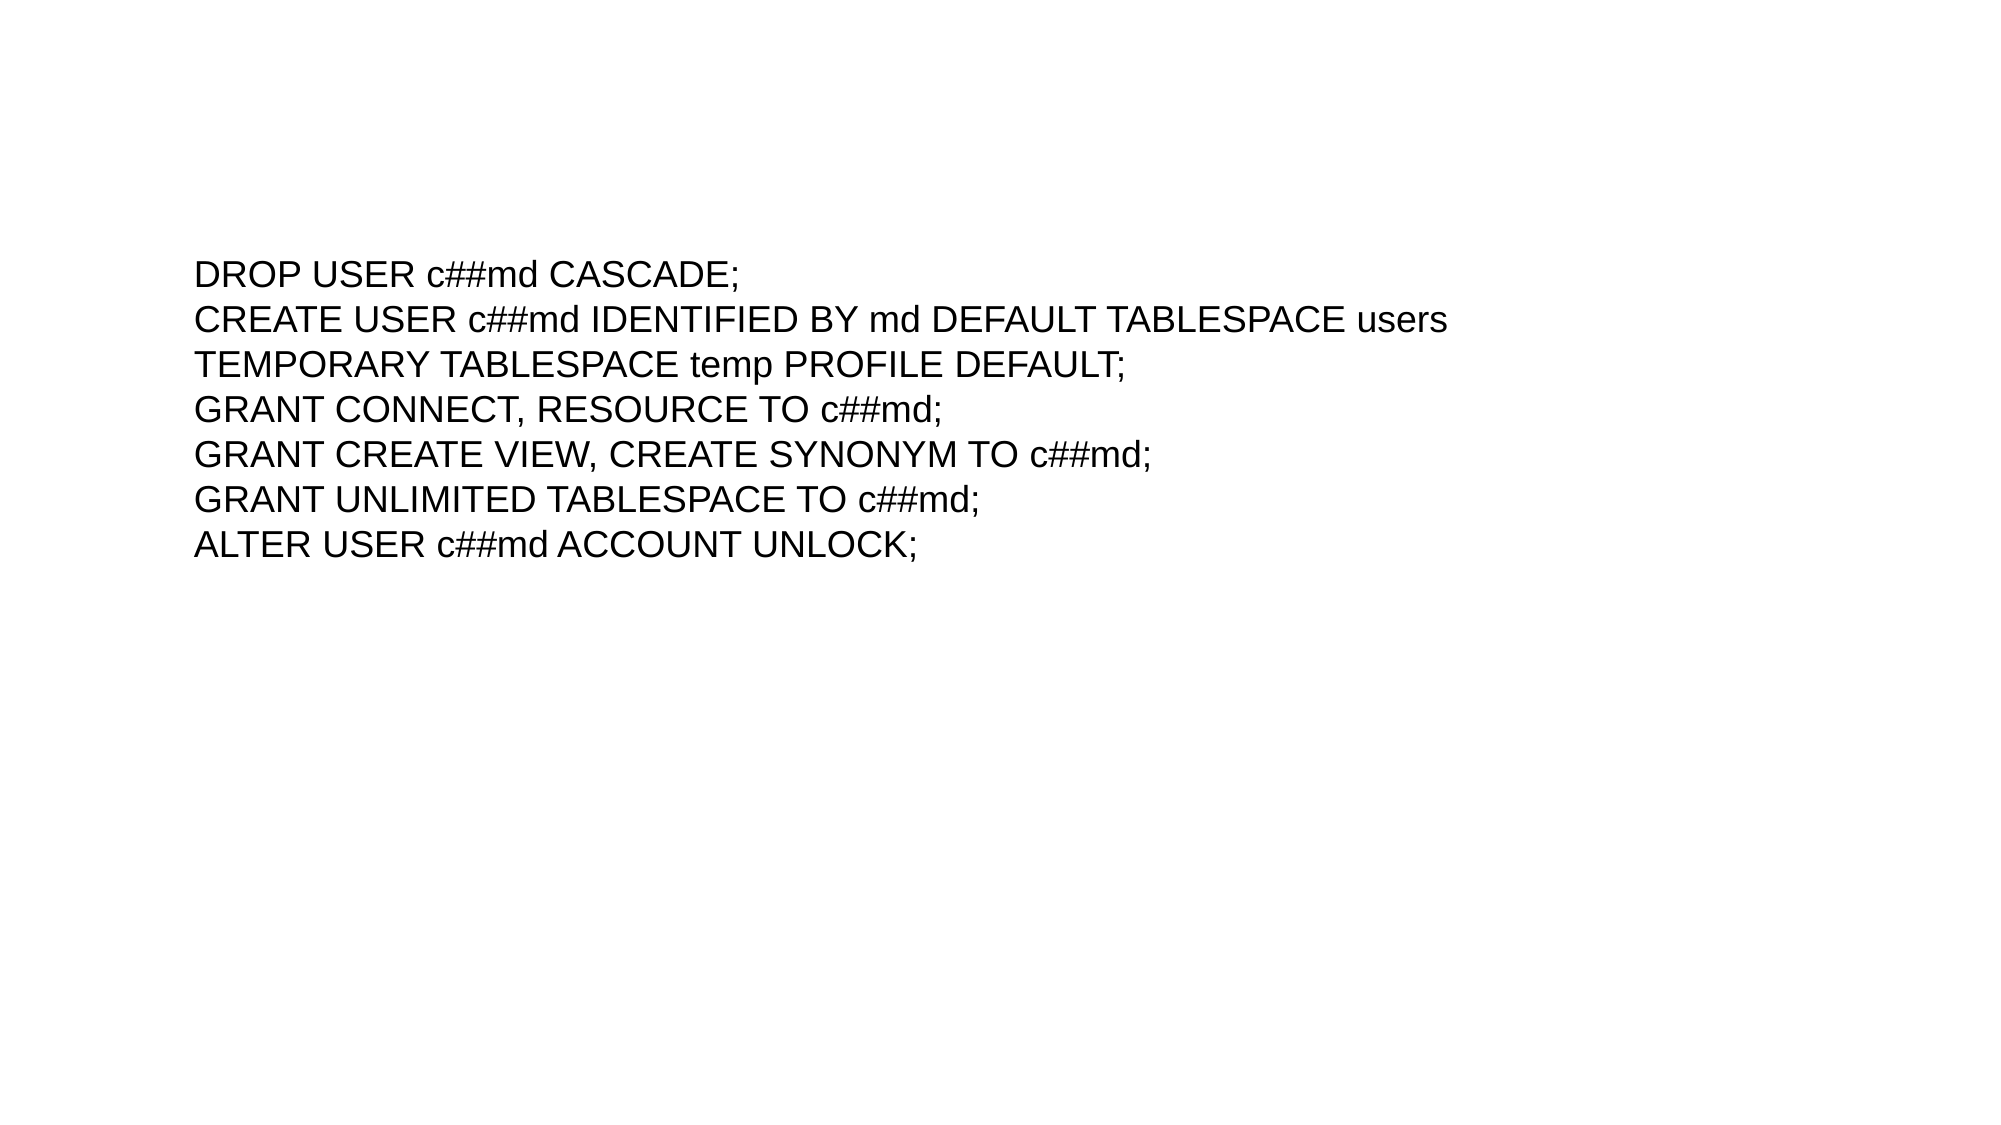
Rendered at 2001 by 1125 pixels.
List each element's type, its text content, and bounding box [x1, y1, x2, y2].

text_box DROP USER c##md CASCADE; CREATE USER c##md IDENTIFIED BY md DEFAULT TABLESPACE users TEMPORARY TABLESPACE temp PROFILE DEFAULT; GRANT CONNECT, RESOURCE TO c##md; GRANT CREATE VIEW, CREATE SYNONYM TO c##md; GRANT UNLIMITED TABLESPACE TO c##md; ALTER USER c##md ACCOUNT UNLOCK; [179, 234, 1467, 580]
